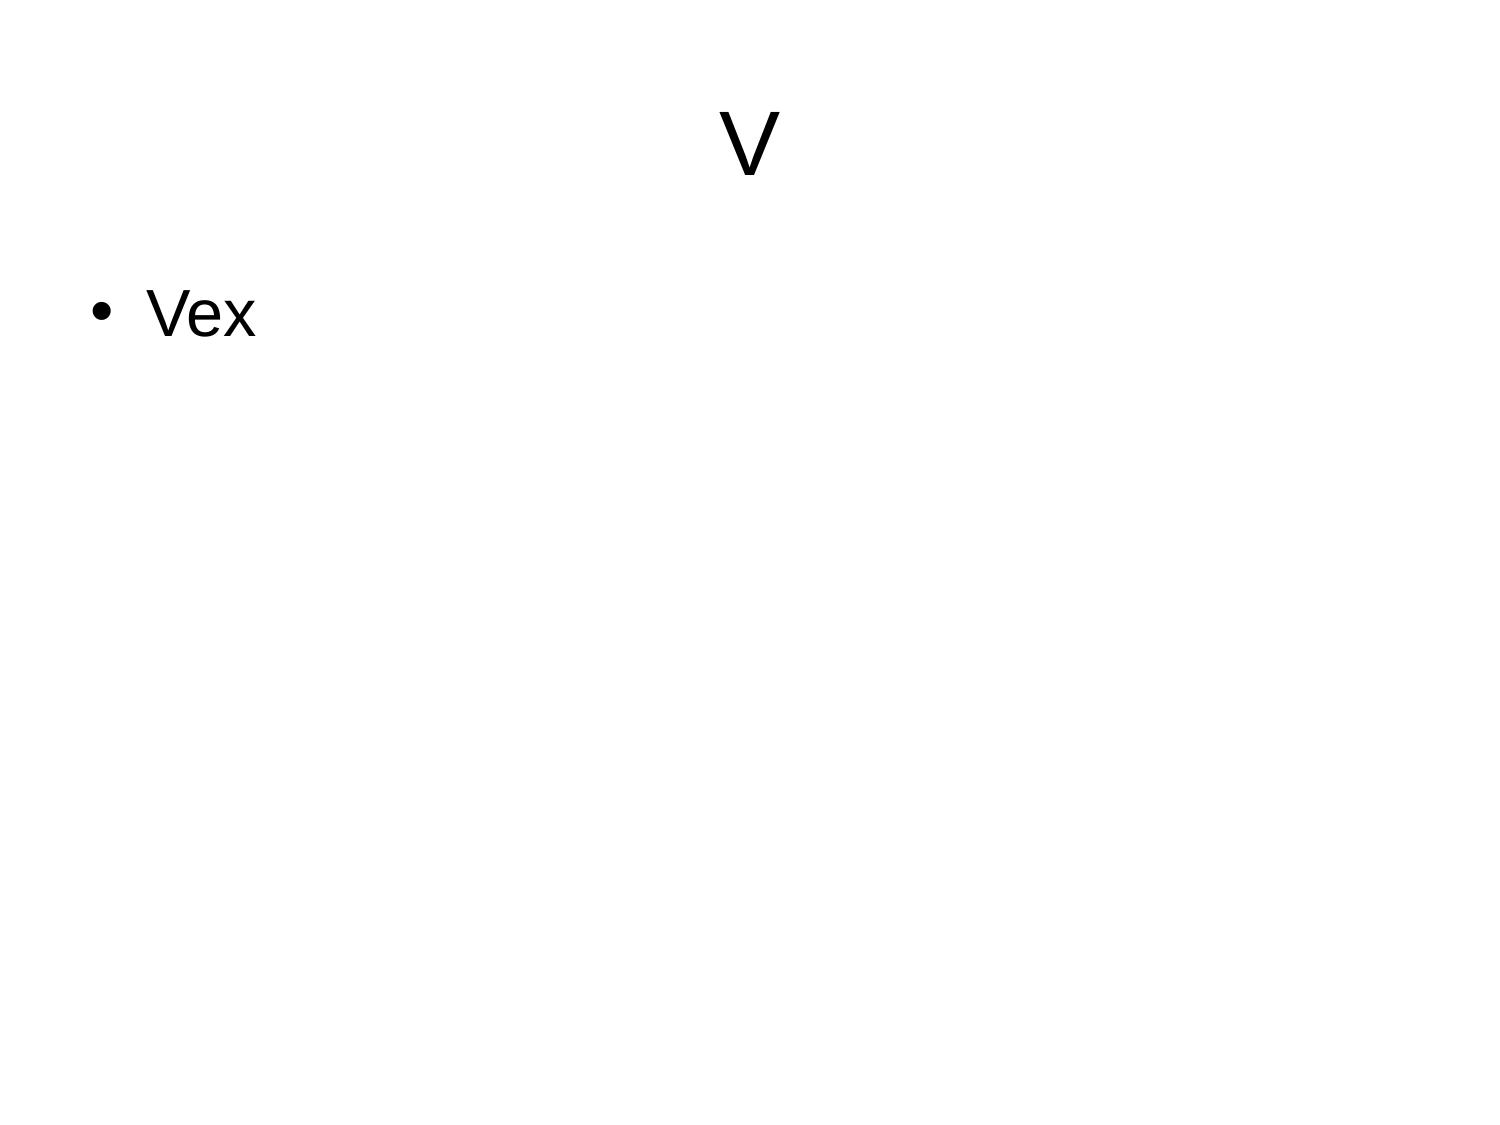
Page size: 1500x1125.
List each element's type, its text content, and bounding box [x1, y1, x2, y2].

title V [75, 45, 1425, 233]
list Vex [75, 262, 1425, 1005]
